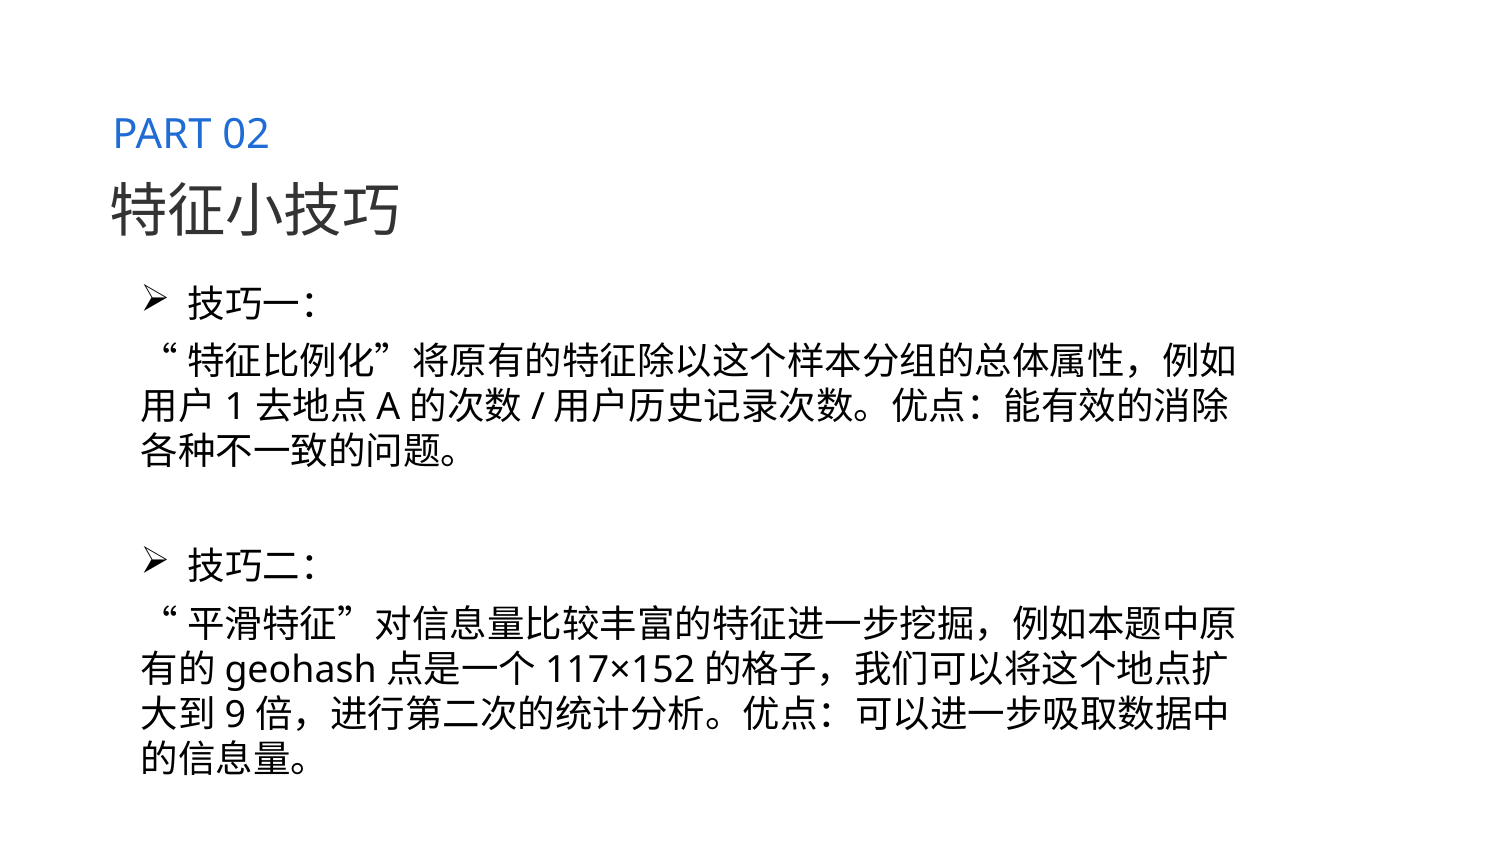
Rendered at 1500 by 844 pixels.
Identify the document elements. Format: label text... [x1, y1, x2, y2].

text_box 技巧一： “特征比例化”将原有的特征除以这个样本分组的总体属性，例如 用户1去地点A的次数/用户历史记录次数。优点：能有效的消除各种不一致的问题。 技巧二： “平滑特征”对信息量比较丰富的特征进一步挖掘，例如本题中原有的geohash点是一个117×152的格子，我们可以将这个地点扩大到9倍，进行第二次的统计分析。优点：可以进一步吸取数据中的信息量。 [125, 272, 1272, 788]
text_box 特征小技巧 [94, 165, 416, 251]
text_box PART 02 [97, 99, 286, 164]
